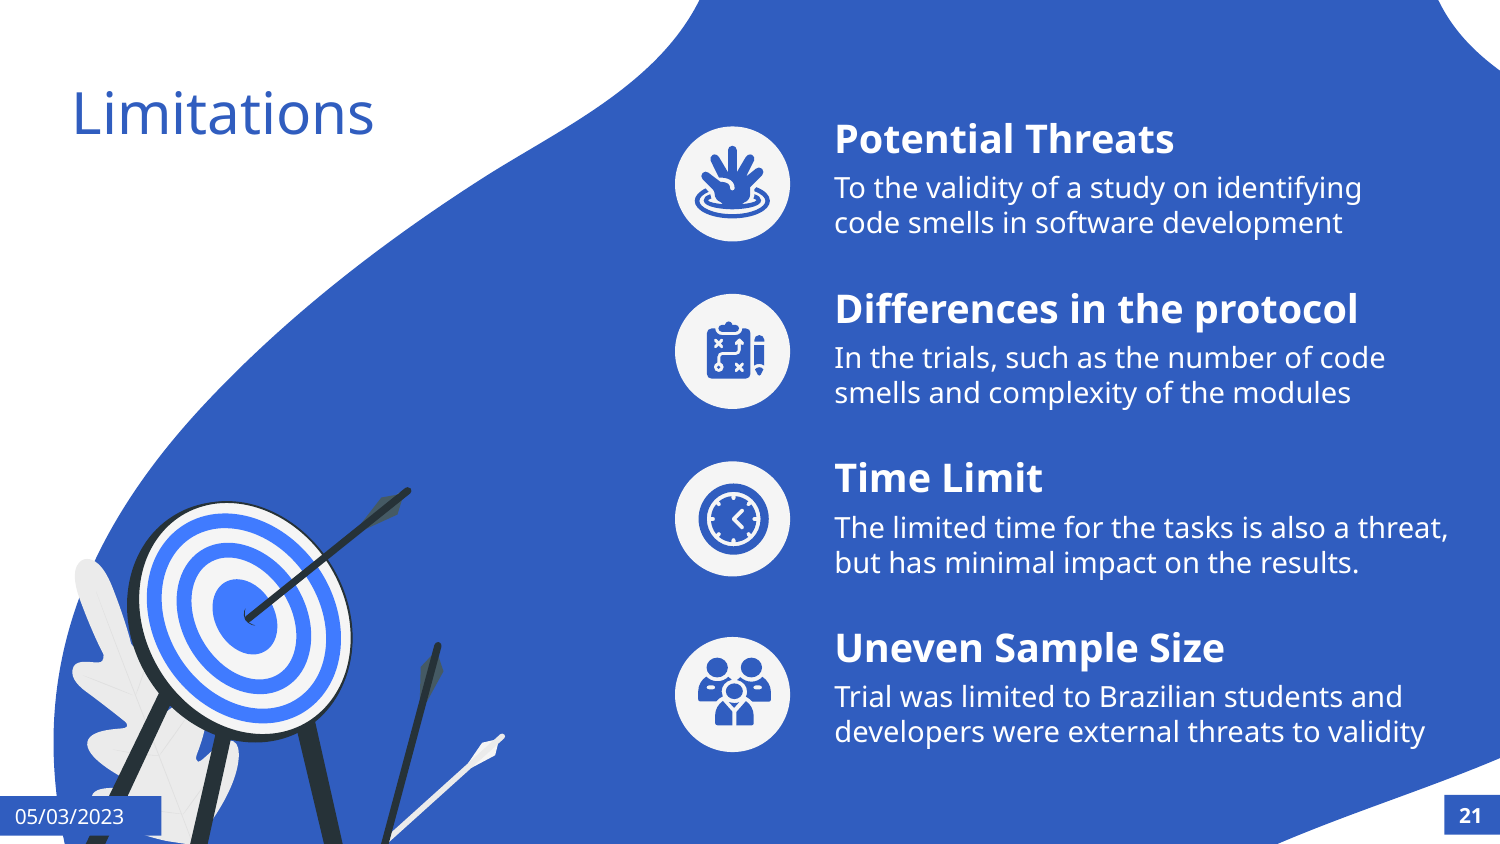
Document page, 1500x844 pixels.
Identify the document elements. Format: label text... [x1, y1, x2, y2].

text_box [697, 657, 772, 726]
title Limitations [56, 61, 428, 155]
text_box 21 [1444, 794, 1500, 835]
subtitle The limited time for the tasks is also a threat, but has minimal impact on the results. [819, 494, 1490, 604]
text_box [675, 293, 791, 409]
subtitle In the trials, such as the number of code smells and complexity of the modules [819, 324, 1434, 435]
subtitle Potential Threats [819, 98, 1332, 168]
subtitle Trial was limited to Brazilian students and developers were external threats to validity [819, 663, 1453, 774]
subtitle Time Limit [819, 438, 1332, 508]
text_box [675, 636, 791, 753]
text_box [66, 486, 506, 844]
subtitle Uneven Sample Size [819, 608, 1332, 677]
text_box 05/03/2023 [0, 796, 61, 836]
subtitle Differences in the protocol [819, 268, 1408, 338]
text_box [675, 126, 791, 242]
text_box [698, 483, 770, 555]
text_box [675, 461, 791, 577]
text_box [694, 145, 771, 219]
subtitle To the validity of a study on identifying code smells in software development [819, 154, 1427, 265]
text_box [706, 321, 765, 379]
